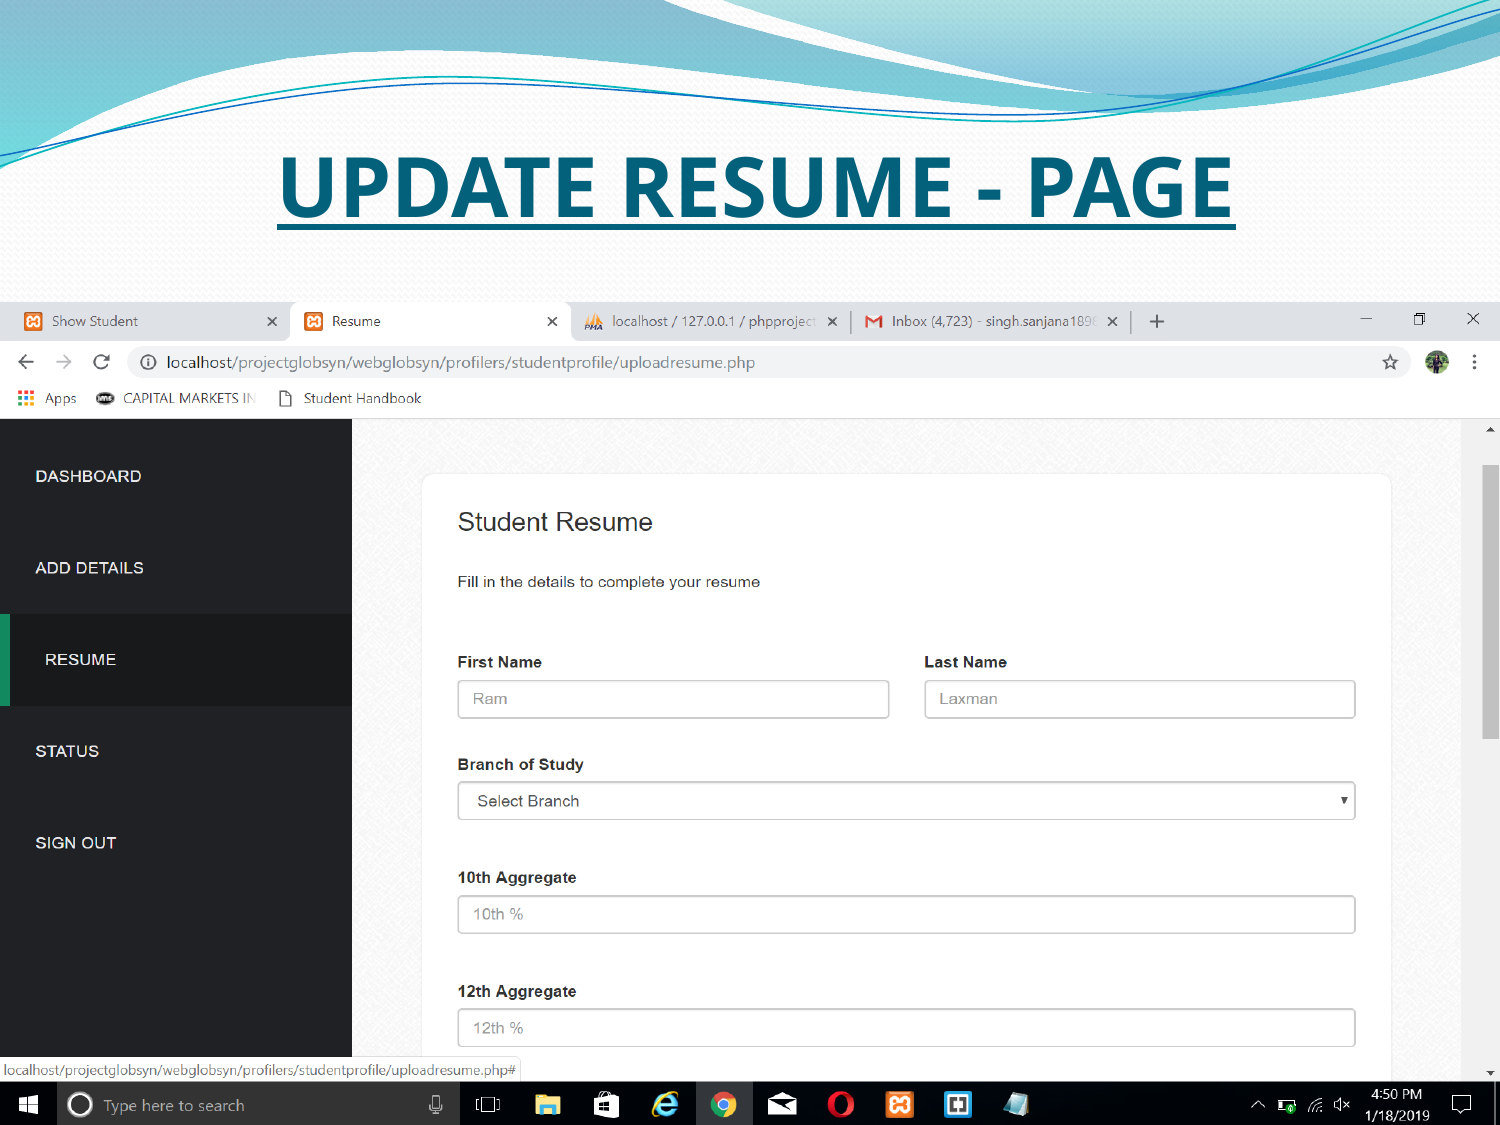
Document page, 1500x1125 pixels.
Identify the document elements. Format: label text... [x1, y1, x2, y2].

picture [0, 302, 1500, 1125]
title UPDATE RESUME - PAGE [75, 115, 1438, 235]
